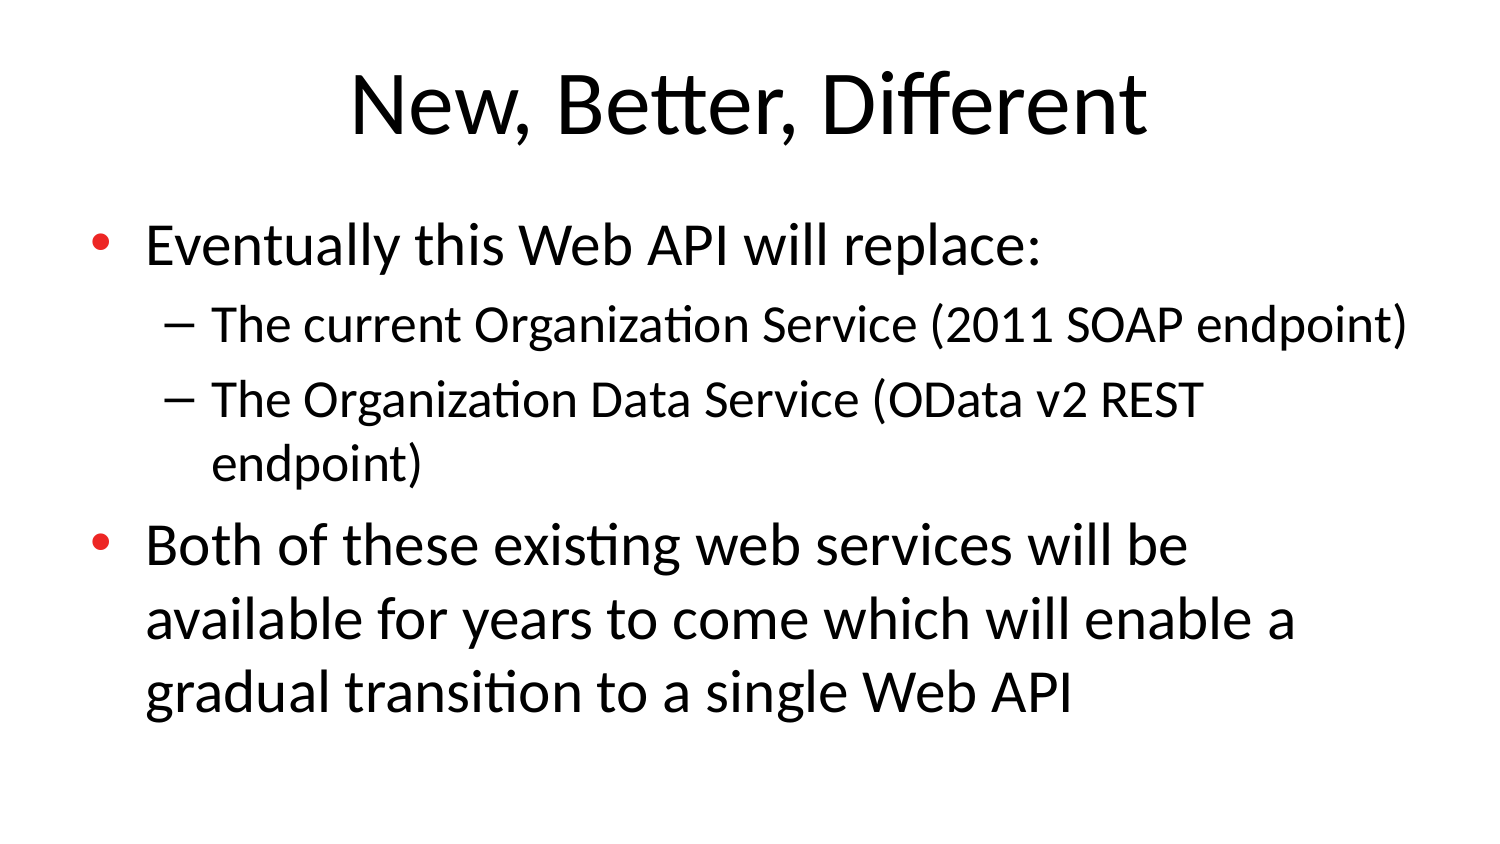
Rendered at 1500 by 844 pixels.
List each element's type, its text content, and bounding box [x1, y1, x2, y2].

title New, Better, Different [75, 27, 1425, 169]
list Eventually this Web API will replace: The current Organization Service (2011 SOAP endpoint) The Organization Data Service (OData v2 REST endpoint) Both of these existing web services will be available for years to come which will enable a gradual transition to a single Web API [75, 196, 1425, 754]
